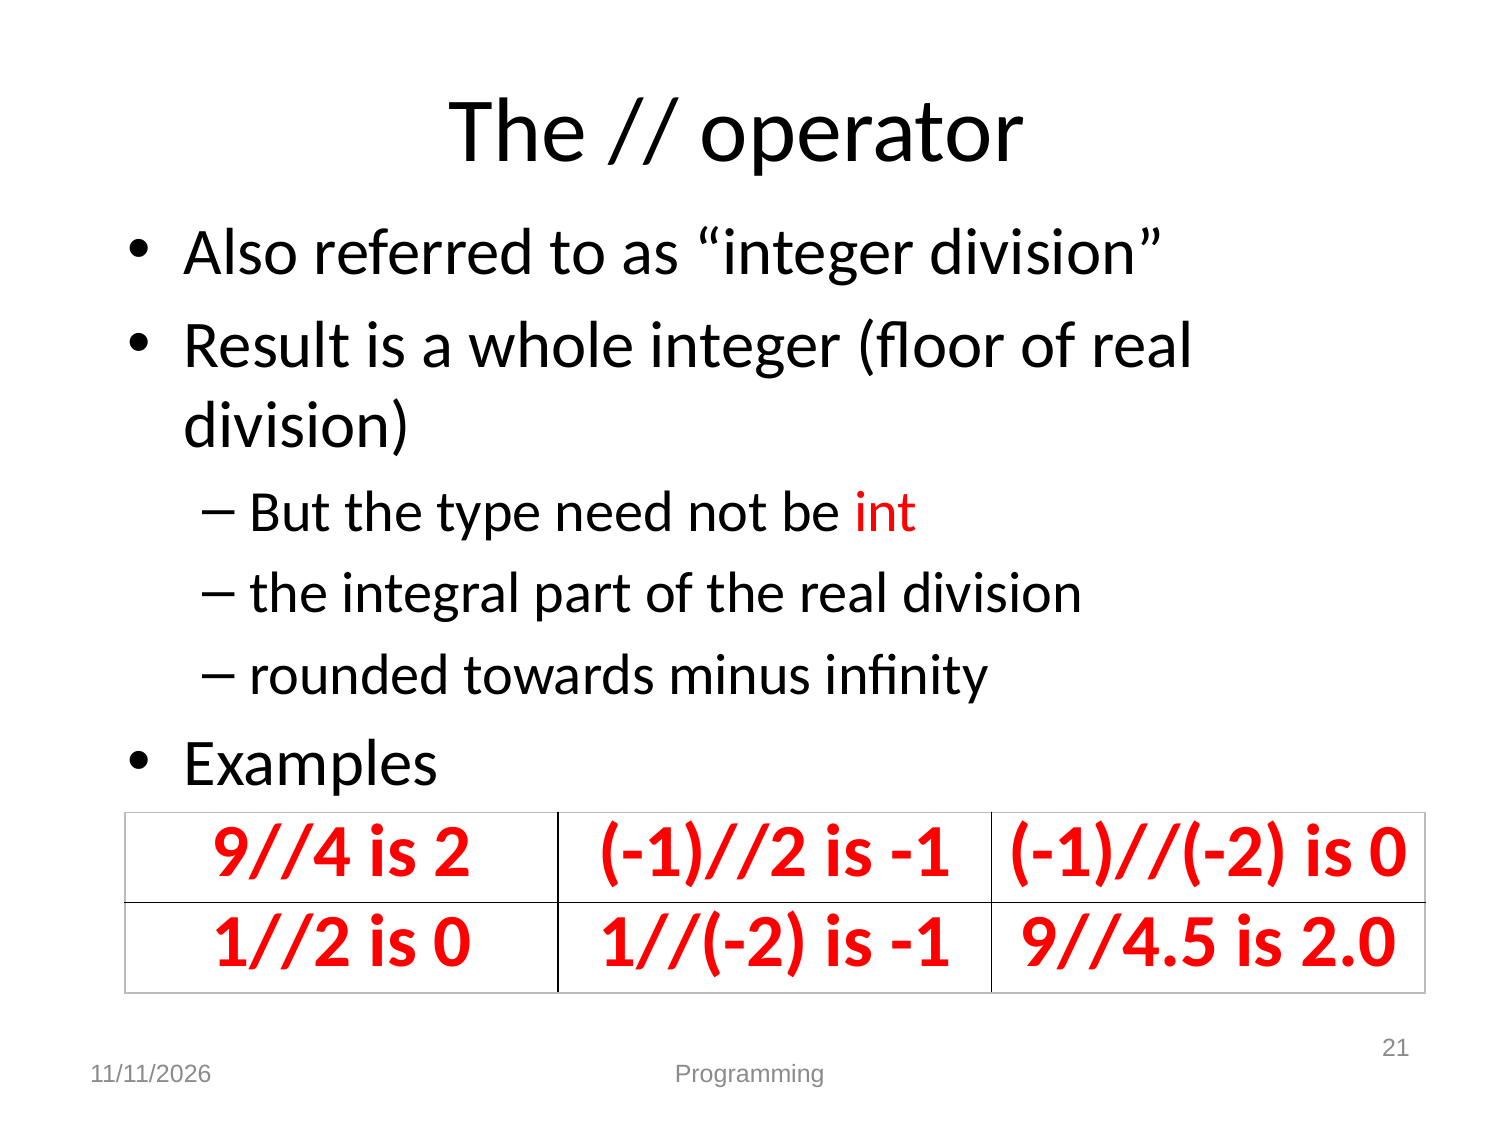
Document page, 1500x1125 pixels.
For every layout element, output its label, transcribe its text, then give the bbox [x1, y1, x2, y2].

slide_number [75, 1042, 425, 1103]
table_header 9//4 is 2 [126, 813, 557, 902]
table_cell 1//2 is 0 [126, 903, 557, 992]
table_cell 9//4.5 is 2.0 [992, 903, 1424, 992]
table_header (-1)//2 is -1 [559, 813, 991, 902]
footer Programming [512, 1042, 988, 1103]
slide_number 21 [1074, 1016, 1425, 1077]
title The // operator [99, 50, 1375, 200]
table_header (-1)//(-2) is 0 [992, 813, 1424, 902]
table_cell 1//(-2) is -1 [559, 903, 991, 992]
